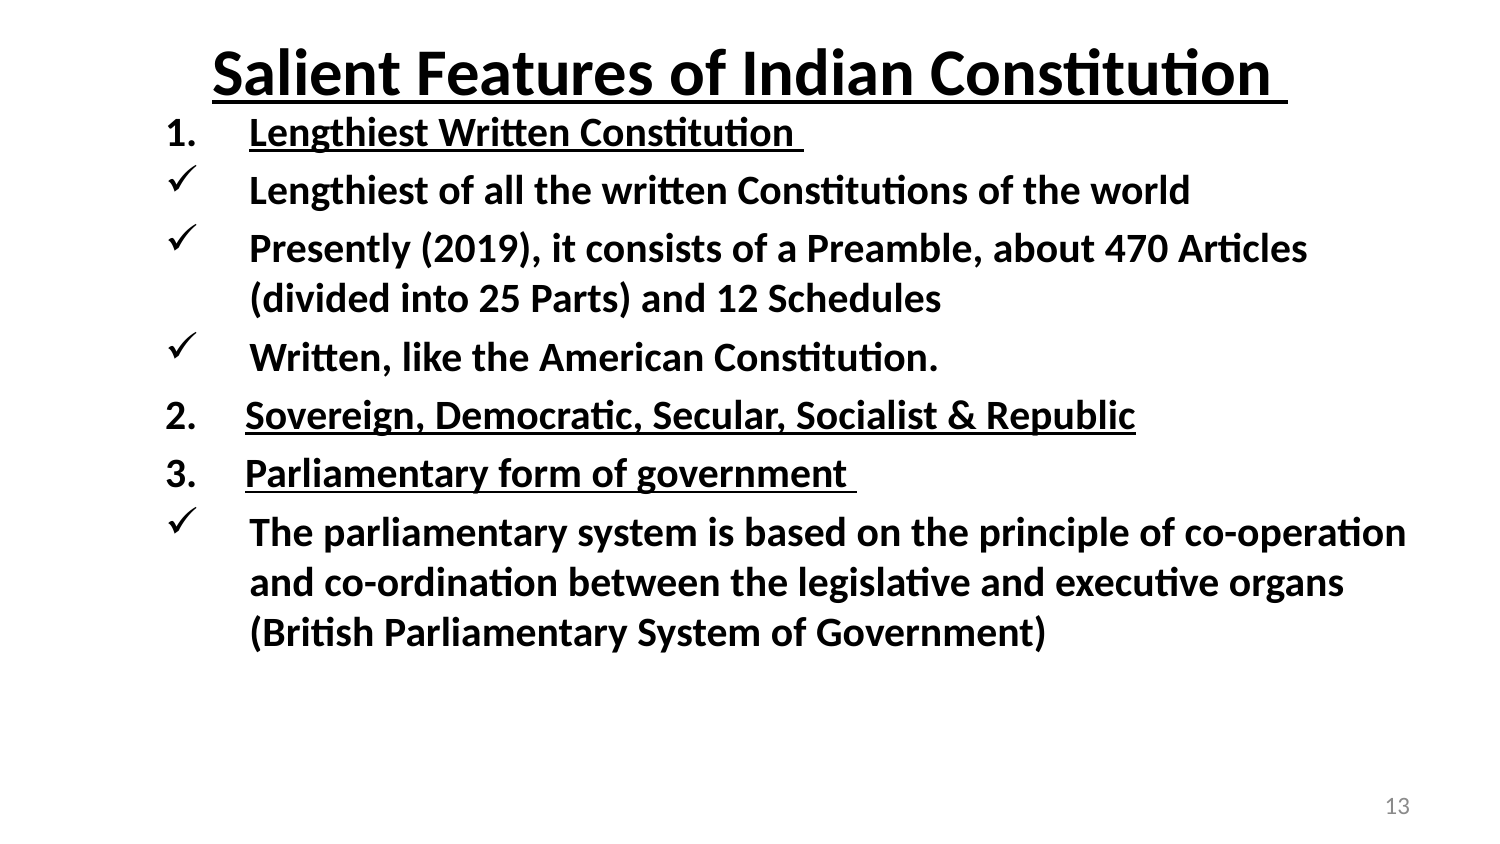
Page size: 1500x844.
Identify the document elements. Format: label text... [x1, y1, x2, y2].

list Lengthiest Written Constitution Lengthiest of all the written Constitutions of the world Presently (2019), it consists of a Preamble, about 470 Articles (divided into 25 Parts) and 12 Schedules Written, like the American Constitution. 2. Sovereign, Democratic, Secular, Socialist & Republic 3. Parliamentary form of government The parliamentary system is based on the principle of co-operation and co-ordination between the legislative and executive organs (British Parliamentary System of Government) [75, 96, 1425, 760]
slide_number 13 [1074, 782, 1425, 827]
title Salient Features of Indian Constitution [75, 33, 1425, 96]
